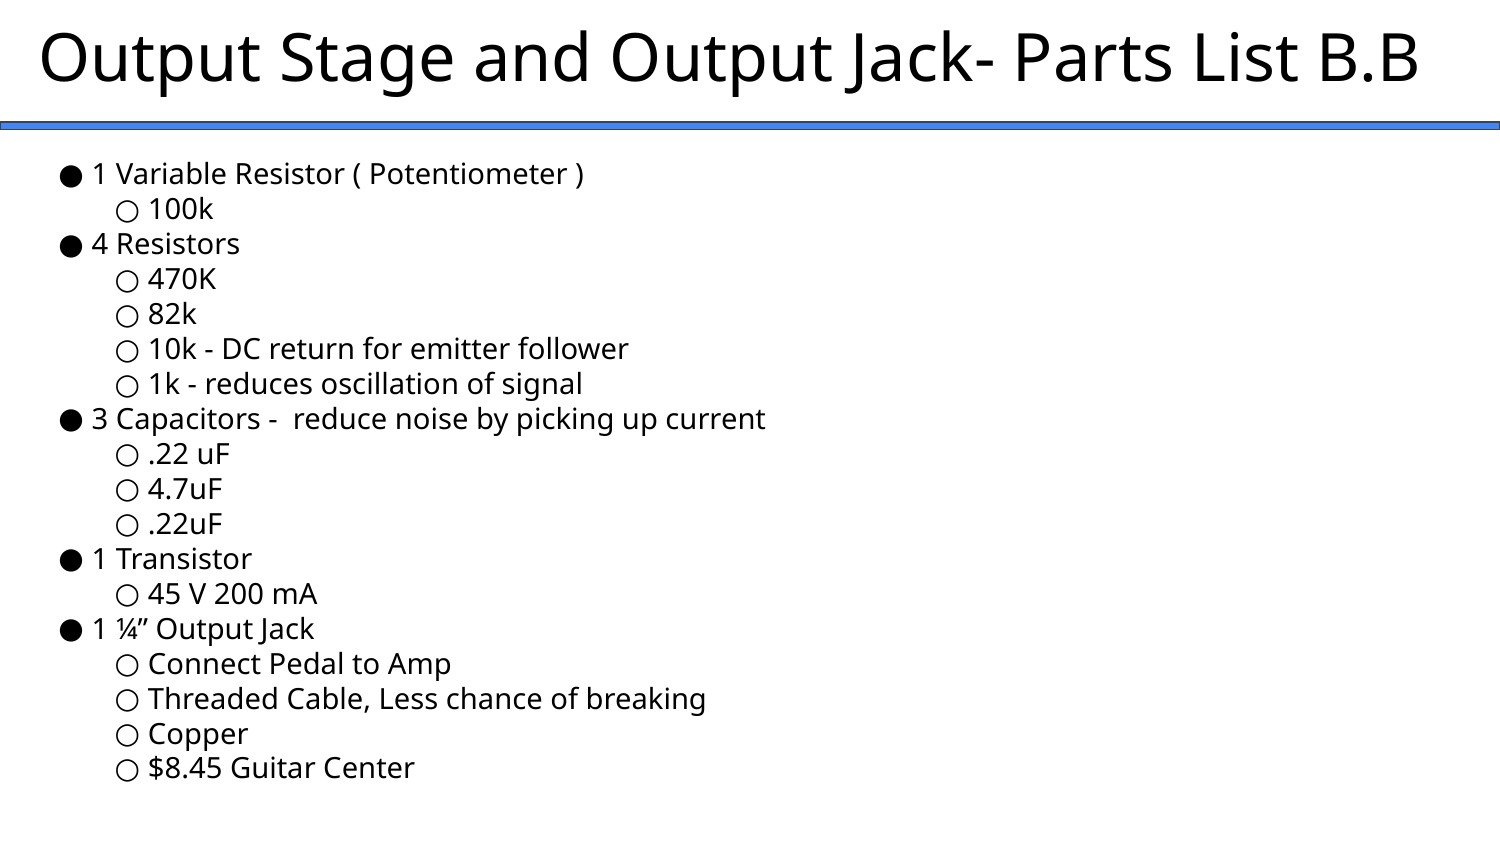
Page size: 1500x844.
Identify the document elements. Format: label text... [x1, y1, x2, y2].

text_box 1 Variable Resistor ( Potentiometer ) 100k 4 Resistors 470K 82k 10k - DC return for emitter follower 1k - reduces oscillation of signal 3 Capacitors - reduce noise by picking up current .22 uF 4.7uF .22uF 1 Transistor 45 V 200 mA 1 ¼” Output Jack Connect Pedal to Amp Threaded Cable, Less chance of breaking Copper $8.45 Guitar Center [39, 140, 1461, 835]
text_box Output Stage and Output Jack- Parts List B.B [0, 0, 1461, 110]
text_box [0, 122, 1500, 130]
